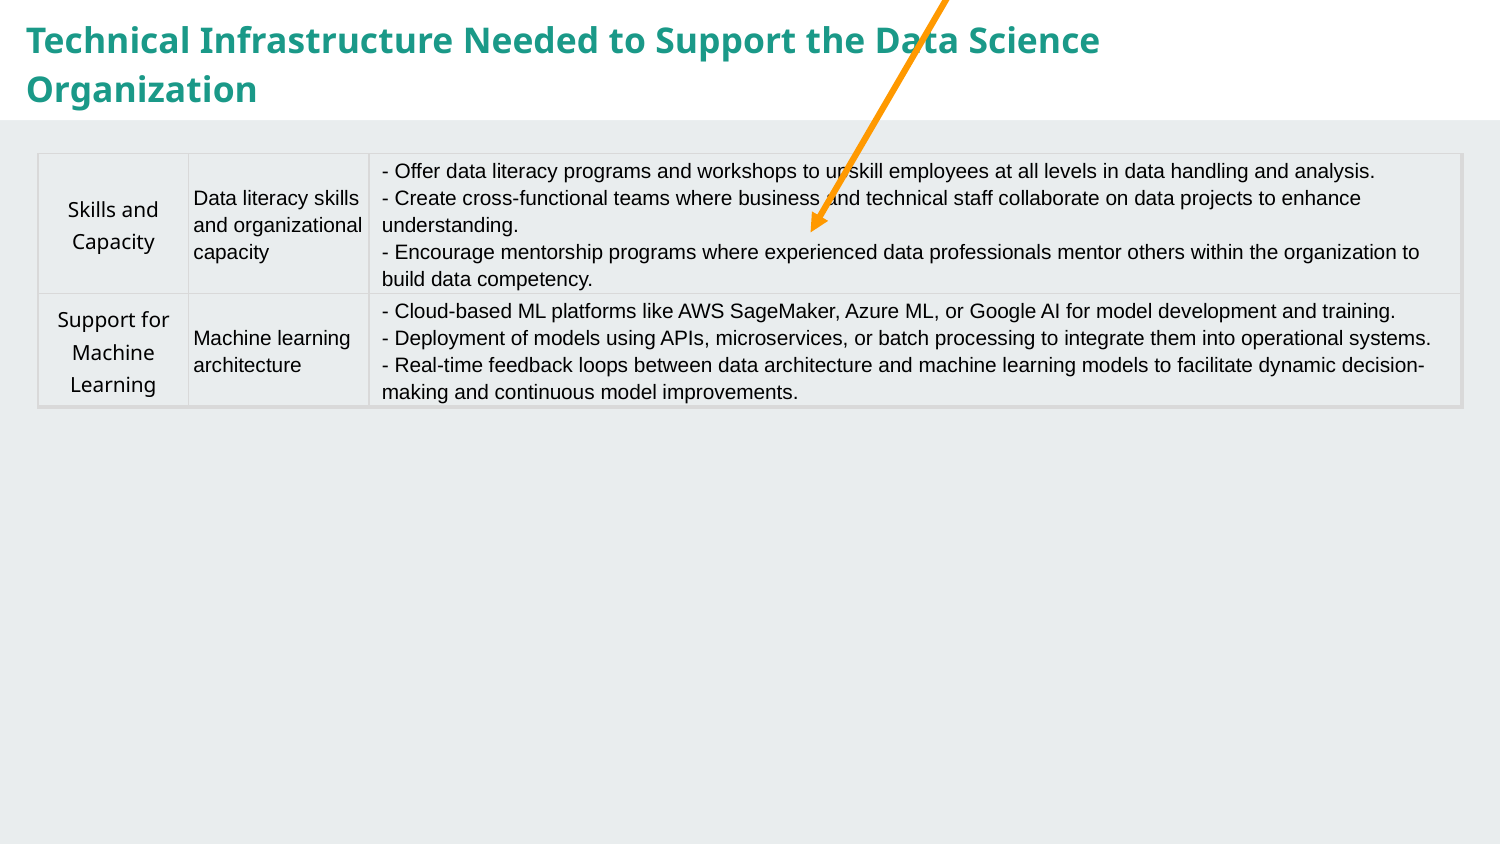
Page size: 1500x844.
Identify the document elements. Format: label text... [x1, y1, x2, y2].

table_cell - Cloud-based ML platforms like AWS SageMaker, Azure ML, or Google AI for model development and training. - Deployment of models using APIs, microservices, or batch processing to integrate them into operational systems. - Real-time feedback loops between data architecture and machine learning models to facilitate dynamic decision-making and continuous model improvements. [370, 294, 1460, 405]
table_header Skills and Capacity [39, 154, 188, 293]
table_header Data literacy skills and organizational capacity [189, 154, 368, 293]
text_box Technical Infrastructure Needed to Support the Data Science Organization [10, 0, 805, 52]
text_box Technical Infrastructure Needed to Support the Data Science Organization [983, 0, 1277, 52]
table_cell Support for Machine Learning [39, 294, 188, 405]
table_header - Offer data literacy programs and workshops to upskill employees at all levels in data handling and analysis. - Create cross-functional teams where business and technical staff collaborate on data projects to enhance understanding. - Encourage mentorship programs where experienced data professionals mentor others within the organization to build data competency. [370, 154, 1460, 293]
table_cell Machine learning architecture [189, 294, 368, 405]
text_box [810, 0, 980, 233]
